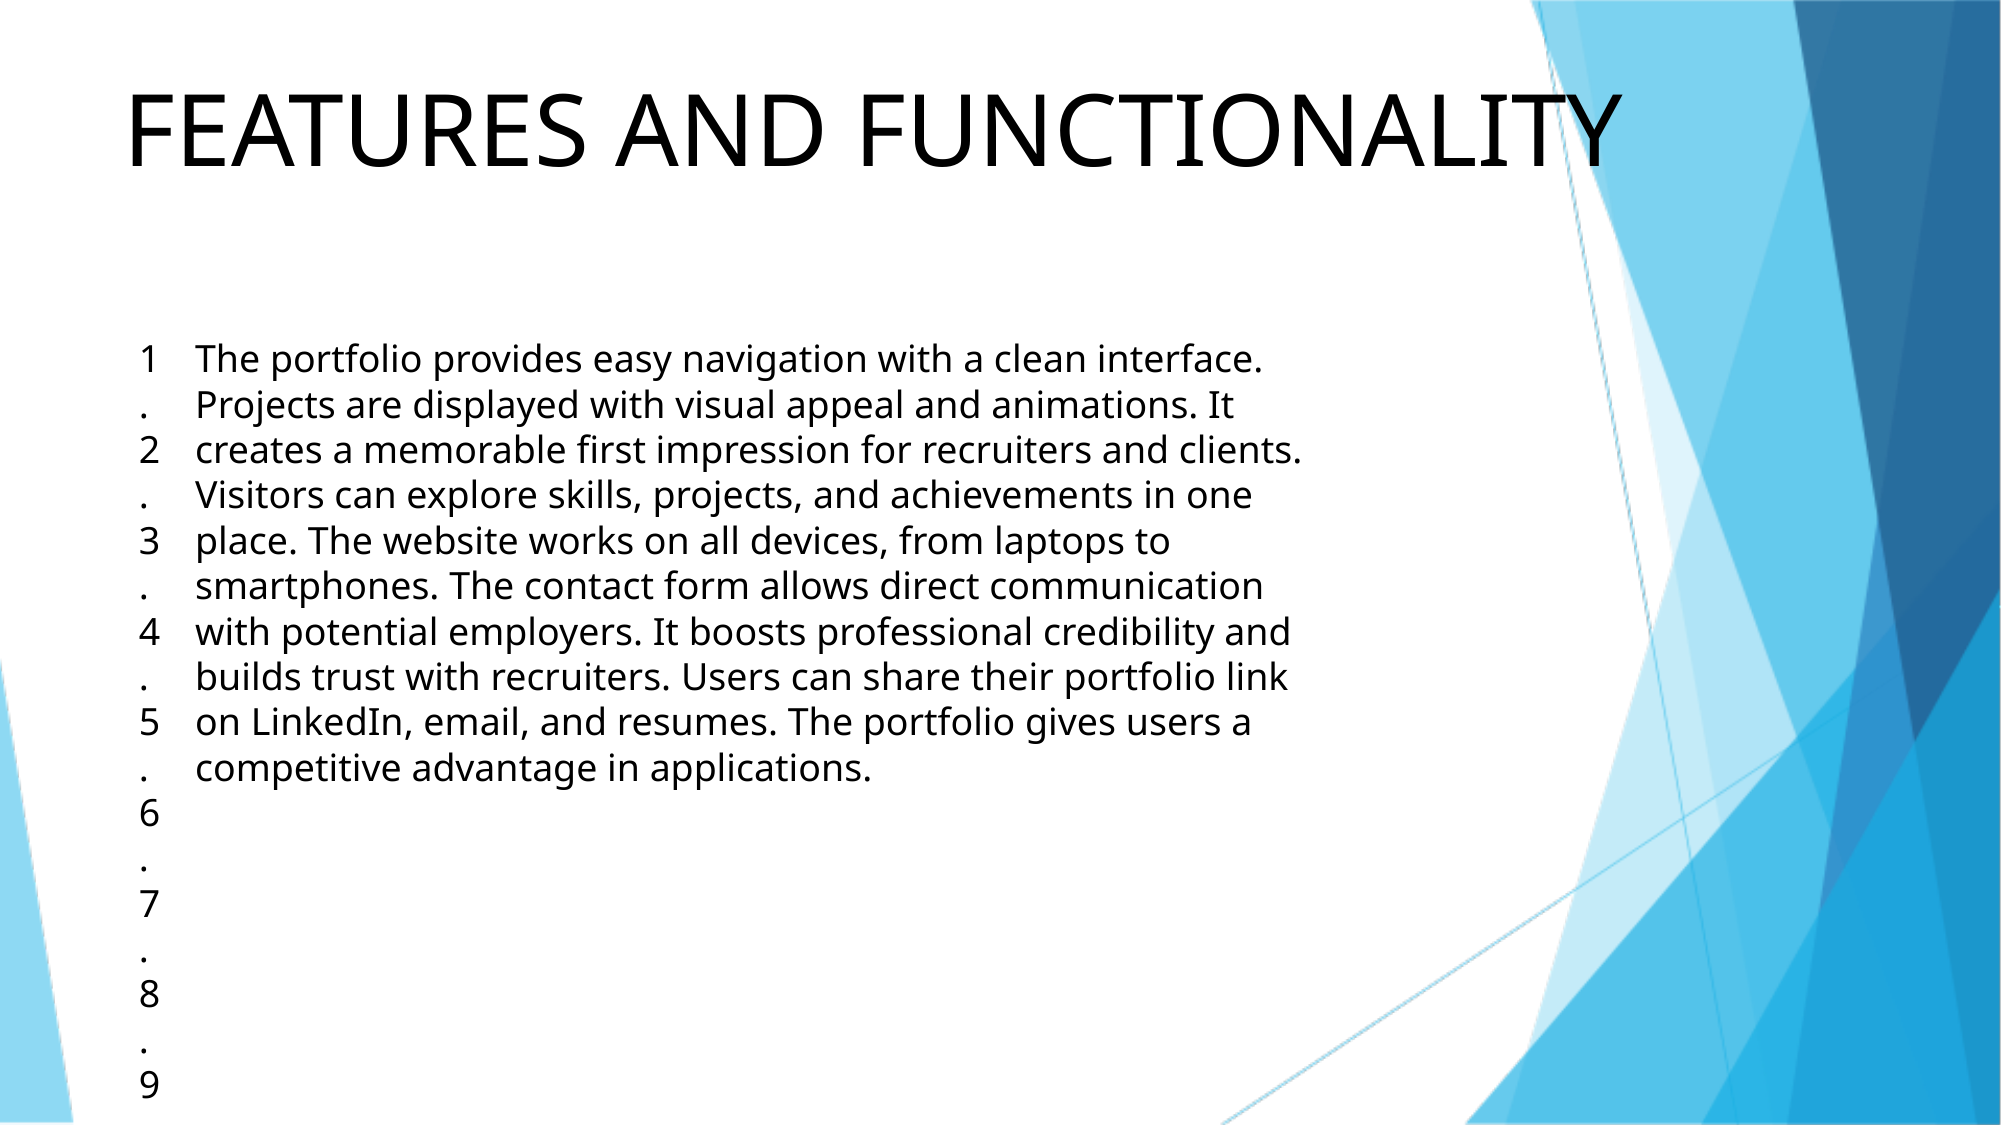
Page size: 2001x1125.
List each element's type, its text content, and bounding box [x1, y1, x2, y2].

text_box The portfolio provides easy navigation with a clean interface. Projects are displayed with visual appeal and animations. It creates a memorable first impression for recruiters and clients. Visitors can explore skills, projects, and achievements in one place. The website works on all devices, from laptops to smartphones. The contact form allows direct communication with potential employers. It boosts professional credibility and builds trust with recruiters. Users can share their portfolio link on LinkedIn, email, and resumes. The portfolio gives users a competitive advantage in applications. [195, 334, 1323, 789]
text_box [1211, 0, 2000, 1125]
text_box [0, 657, 74, 1125]
text_box FEATURES AND FUNCTIONALITY [124, 45, 1635, 186]
text_box 1. 2. 3. 4. 5. 6. 7. 8. 9. [139, 334, 168, 1125]
